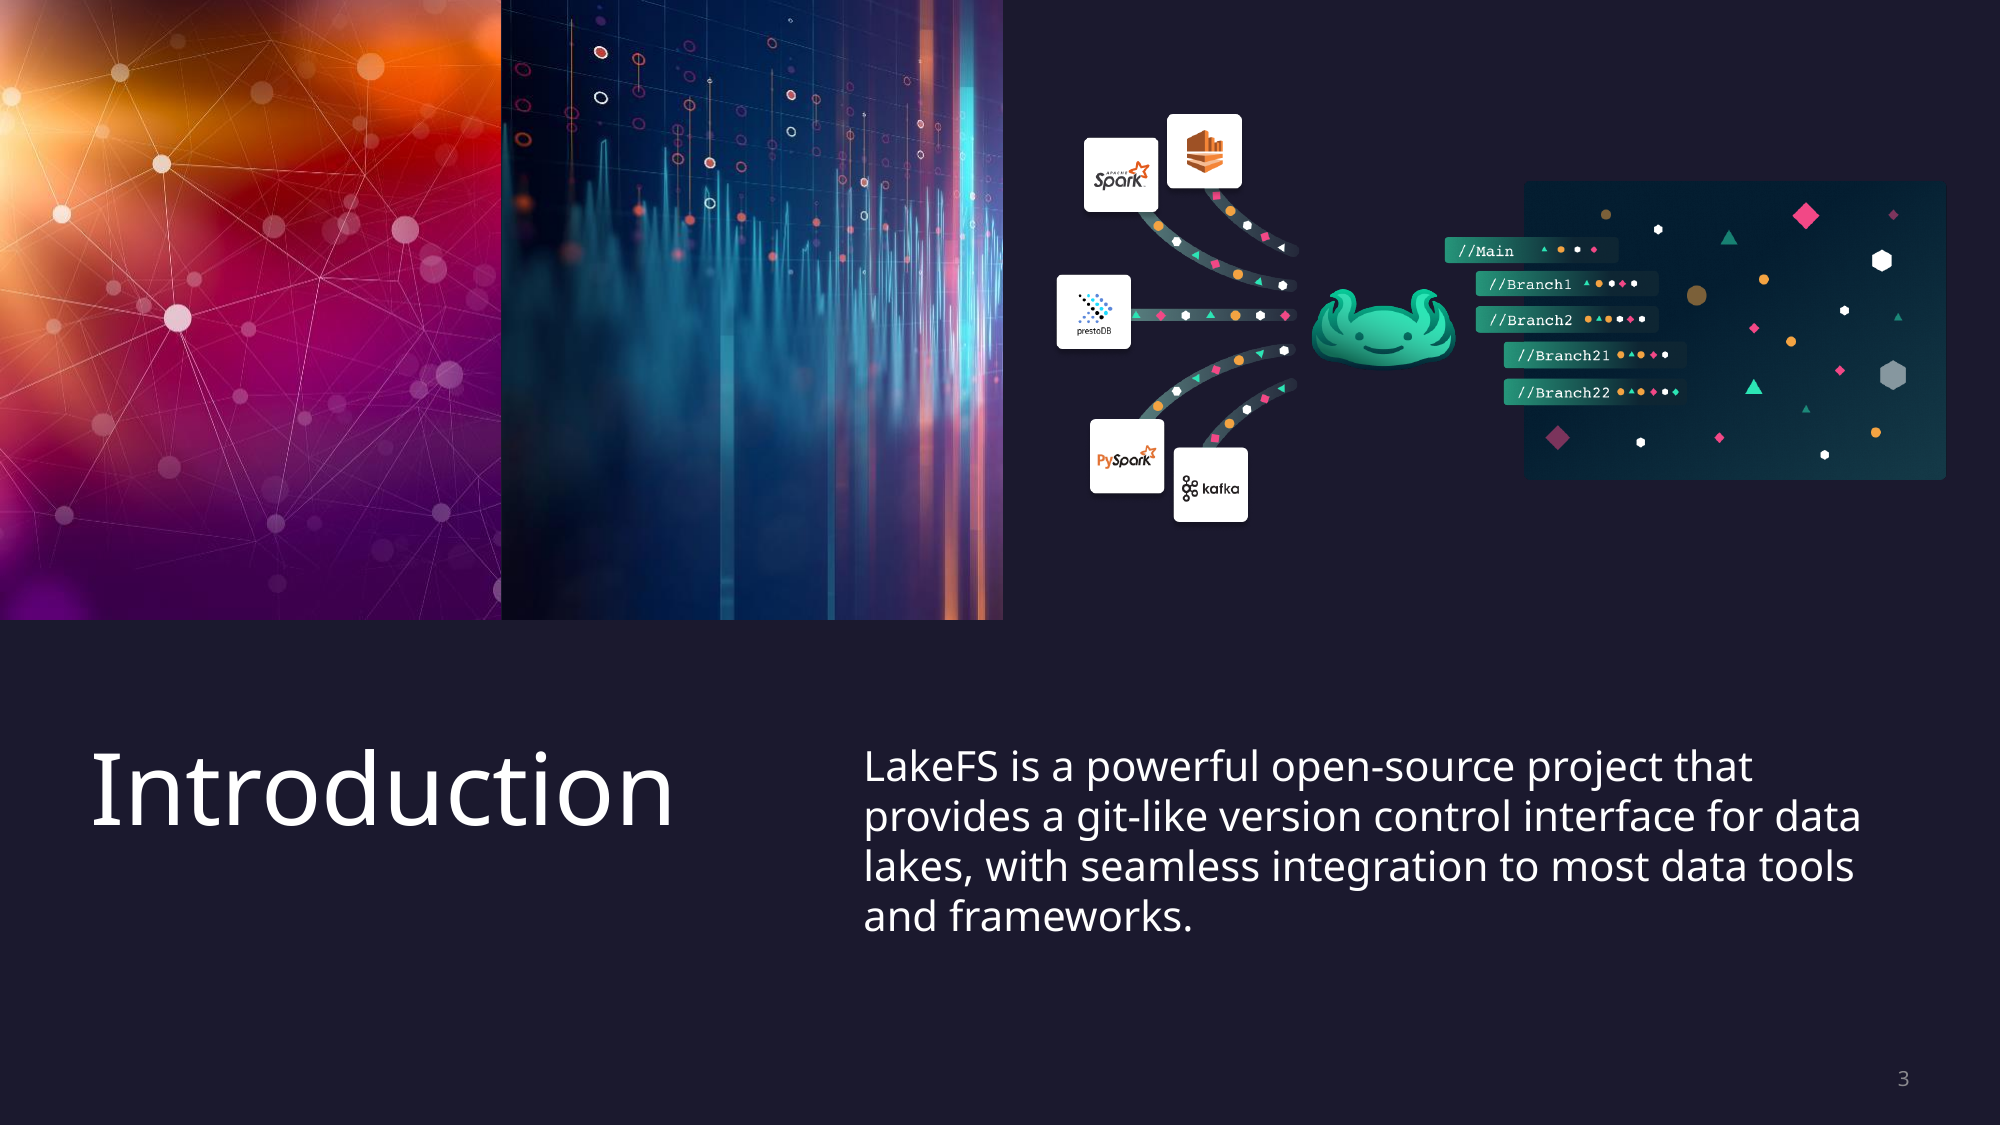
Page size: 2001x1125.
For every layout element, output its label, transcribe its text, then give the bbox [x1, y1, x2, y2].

title Introduction [90, 739, 829, 996]
slide_number 3 [1632, 1067, 1910, 1093]
picture [0, 0, 1996, 620]
list LakeFS is a powerful open-source project that provides a git-like version control interface for data lakes, with seamless integration to most data tools and frameworks. [863, 739, 1884, 997]
